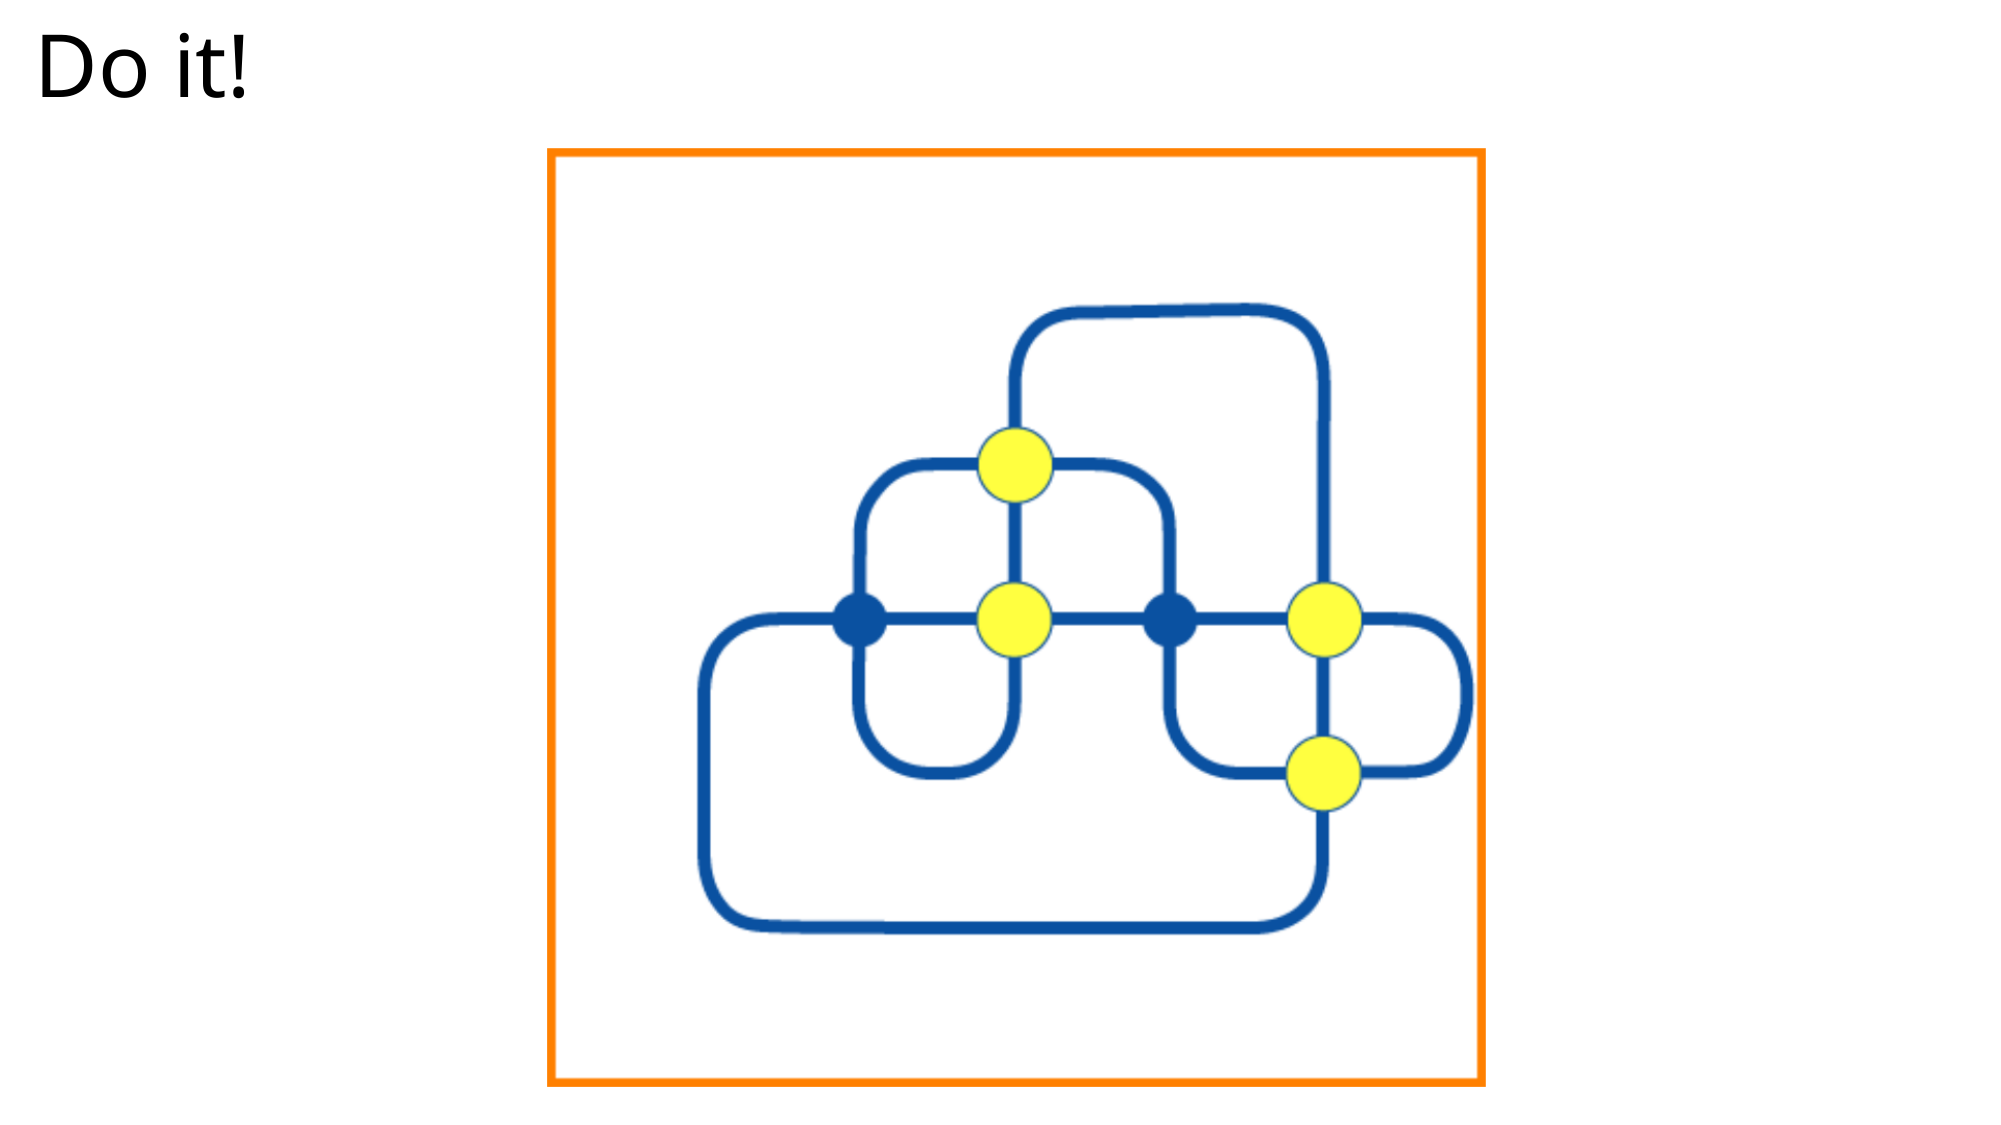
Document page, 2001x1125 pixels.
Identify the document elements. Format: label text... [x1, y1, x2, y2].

picture [544, 143, 1490, 1089]
title Do it! [19, 14, 1018, 125]
